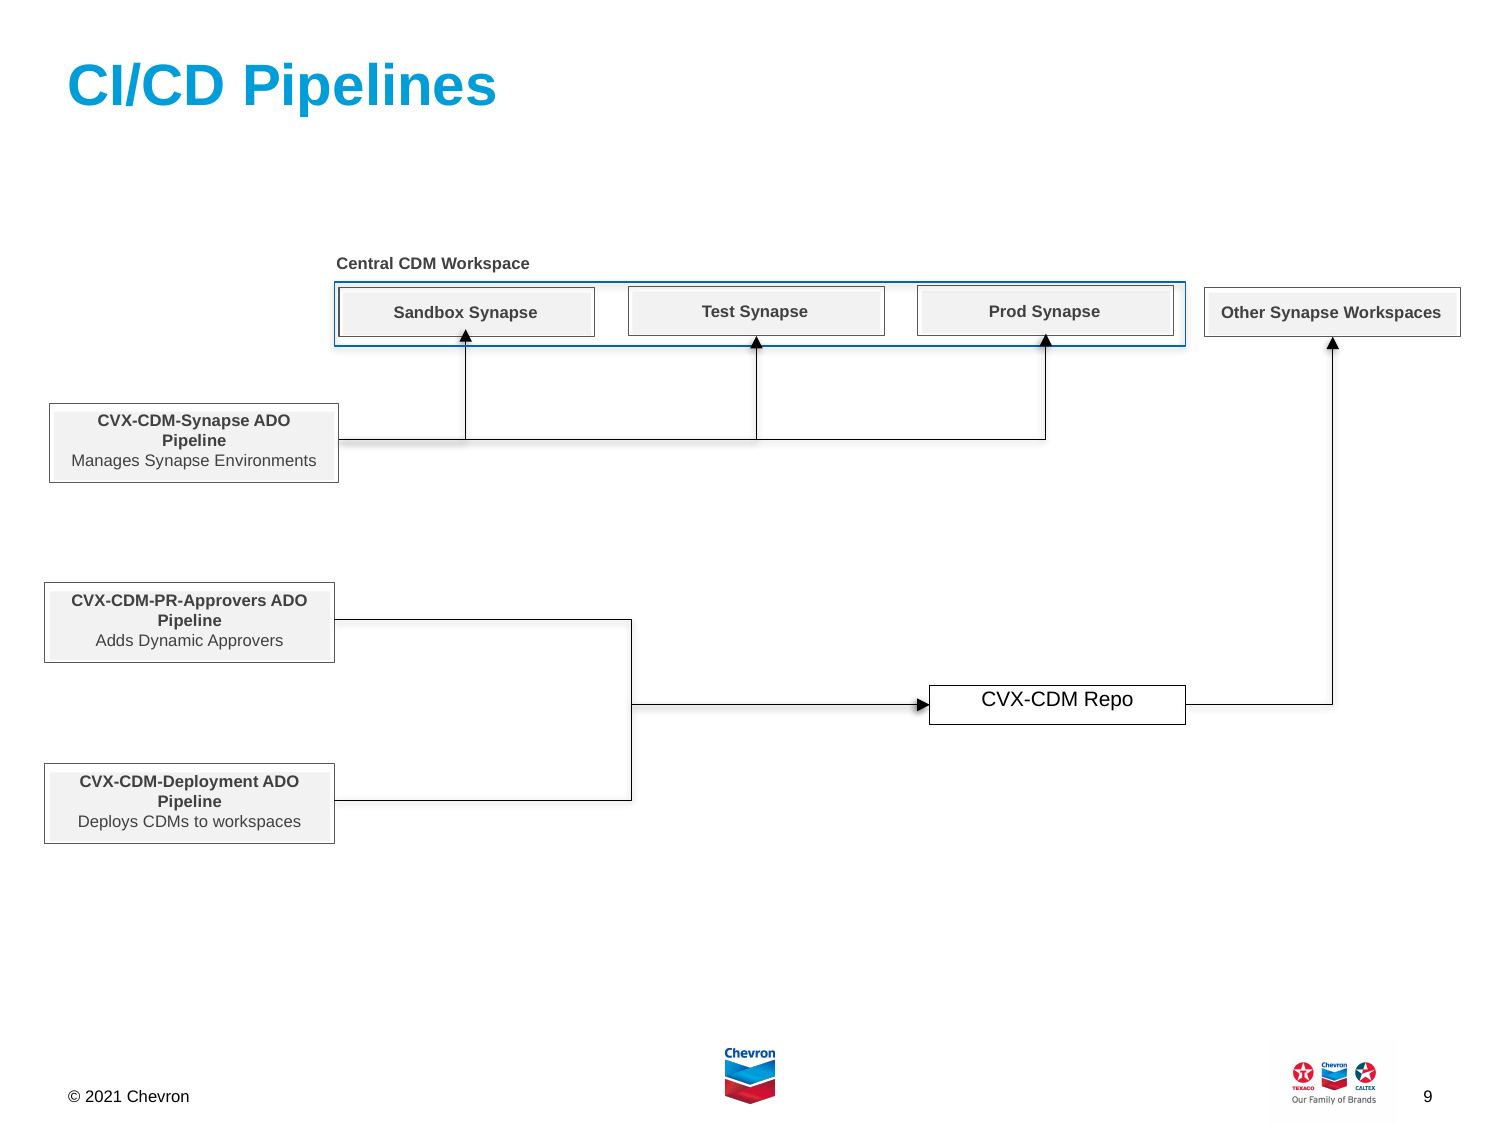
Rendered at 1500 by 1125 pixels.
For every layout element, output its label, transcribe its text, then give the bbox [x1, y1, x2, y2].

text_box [44, 581, 335, 663]
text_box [334, 704, 930, 801]
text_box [334, 286, 598, 332]
text_box Central CDM Workspace [302, 245, 565, 281]
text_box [49, 394, 340, 485]
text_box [623, 286, 887, 332]
text_box [334, 281, 1186, 336]
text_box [44, 762, 335, 844]
text_box [1053, 342, 1180, 347]
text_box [338, 329, 466, 333]
picture [1270, 1040, 1398, 1125]
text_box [334, 619, 930, 704]
text_box CVX-CDM Repo [934, 685, 1186, 725]
title CI/CD Pipelines [67, 39, 1433, 181]
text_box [1185, 336, 1333, 705]
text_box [338, 333, 1047, 441]
picture [708, 1031, 792, 1121]
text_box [913, 285, 1177, 336]
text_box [1199, 286, 1463, 337]
